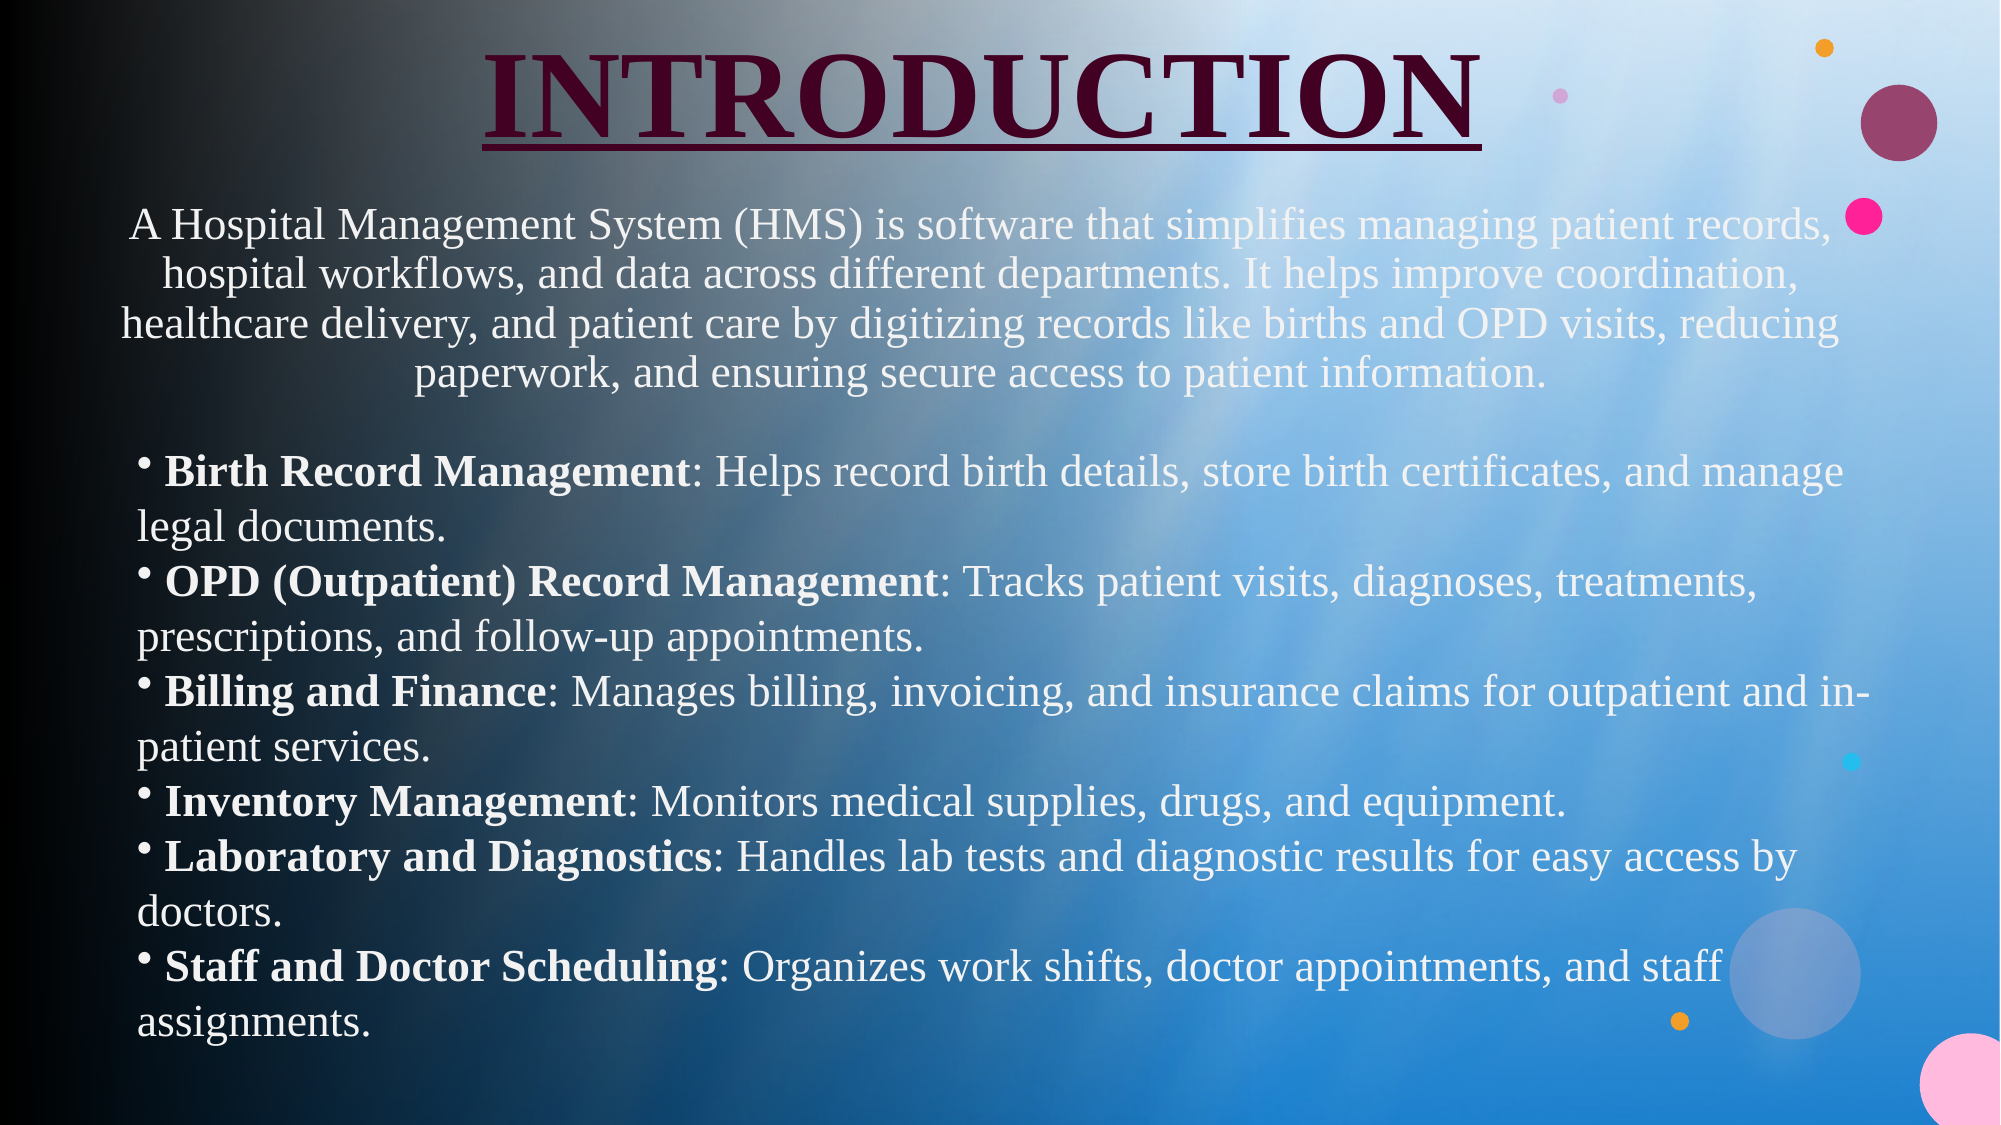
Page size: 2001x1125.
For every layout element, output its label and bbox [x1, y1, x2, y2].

text_box [1552, 38, 2000, 1125]
picture [0, 0, 2000, 1125]
